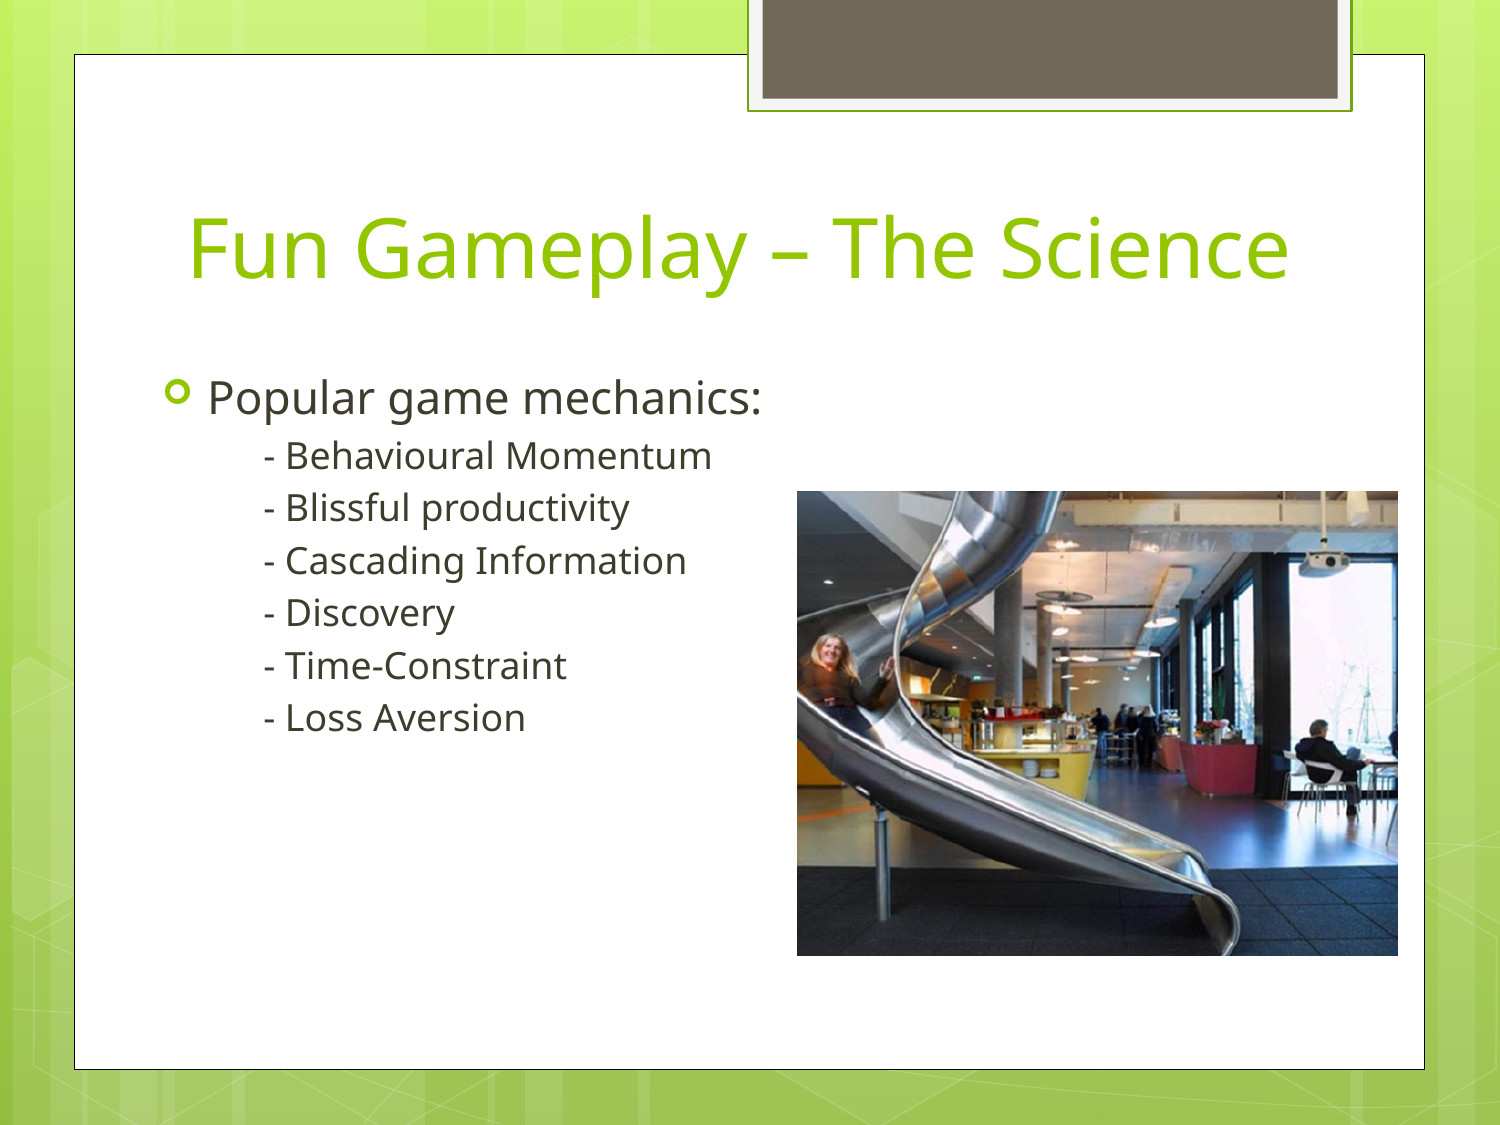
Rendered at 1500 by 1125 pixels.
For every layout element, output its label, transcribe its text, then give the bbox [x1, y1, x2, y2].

list Popular game mechanics: - Behavioural Momentum - Blissful productivity - Cascading Information - Discovery - Time-Constraint - Loss Aversion [135, 361, 1317, 938]
title Fun Gameplay – The Science [171, 168, 1324, 303]
picture [796, 491, 1398, 957]
